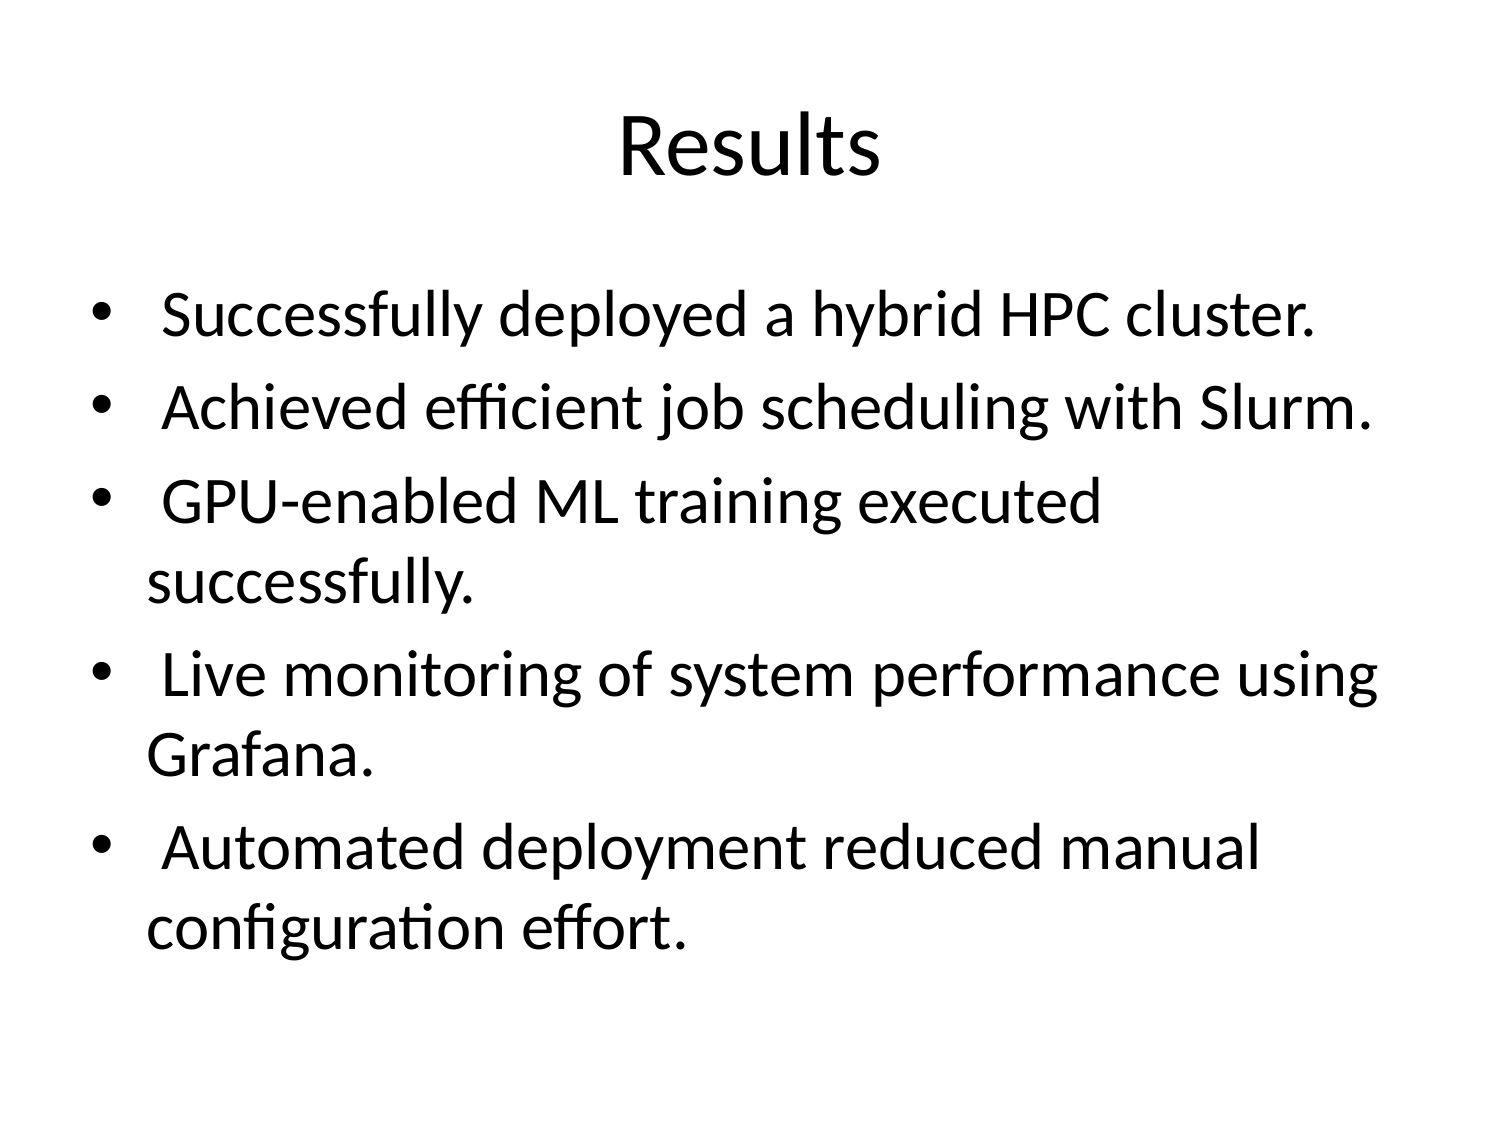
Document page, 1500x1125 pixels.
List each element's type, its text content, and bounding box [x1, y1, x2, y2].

list Successfully deployed a hybrid HPC cluster. Achieved efficient job scheduling with Slurm. GPU-enabled ML training executed successfully. Live monitoring of system performance using Grafana. Automated deployment reduced manual configuration effort. [75, 262, 1425, 1005]
title Results [75, 45, 1425, 233]
